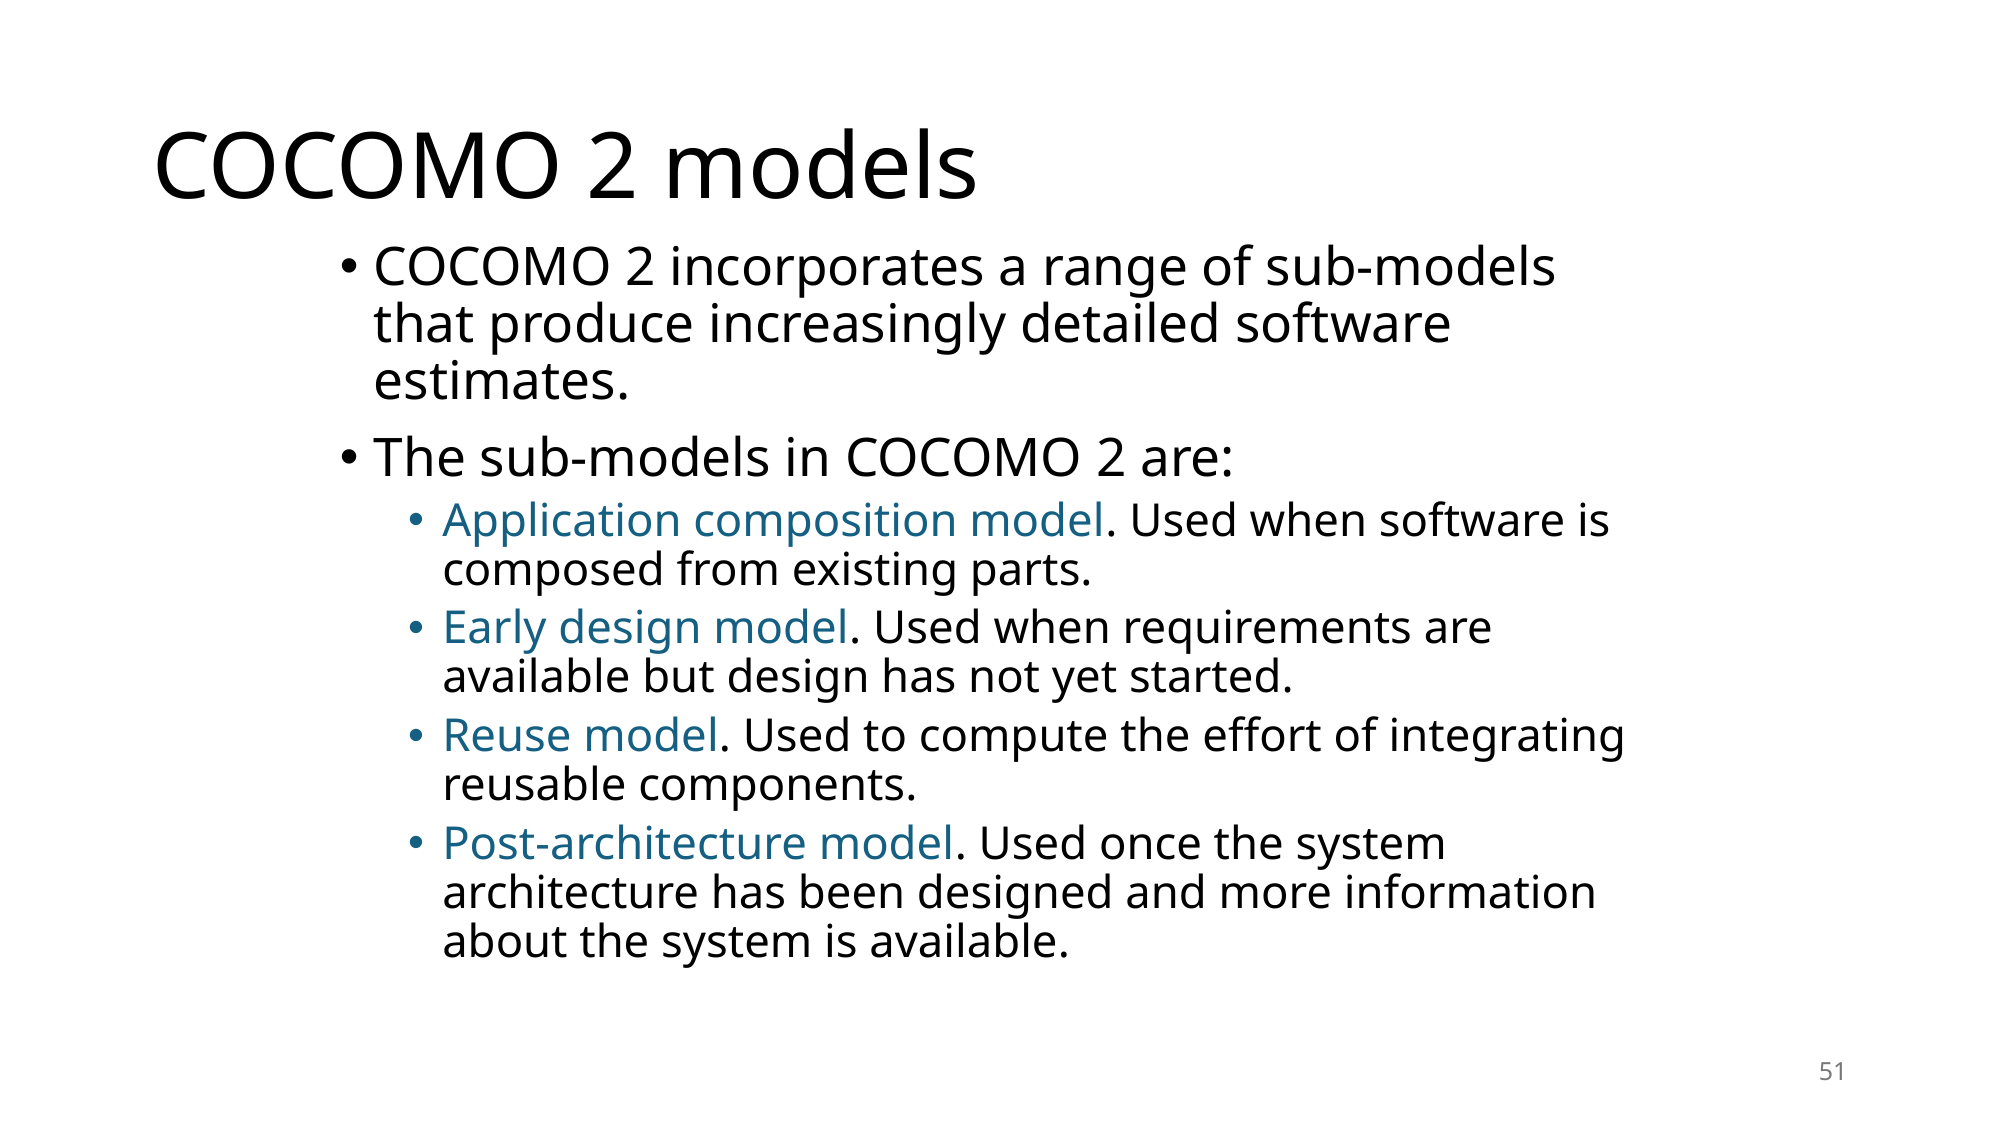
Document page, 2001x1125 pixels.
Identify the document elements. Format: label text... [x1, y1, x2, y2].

list COCOMO 2 incorporates a range of sub-models that produce increasingly detailed software estimates. The sub-models in COCOMO 2 are: Application composition model. Used when software is composed from existing parts. Early design model. Used when requirements are available but design has not yet started. Reuse model. Used to compute the effort of integrating reusable components. Post-architecture model. Used once the system architecture has been designed and more information about the system is available. [324, 232, 1675, 975]
title COCOMO 2 models [137, 59, 1863, 278]
slide_number 51 [1412, 1042, 1863, 1103]
